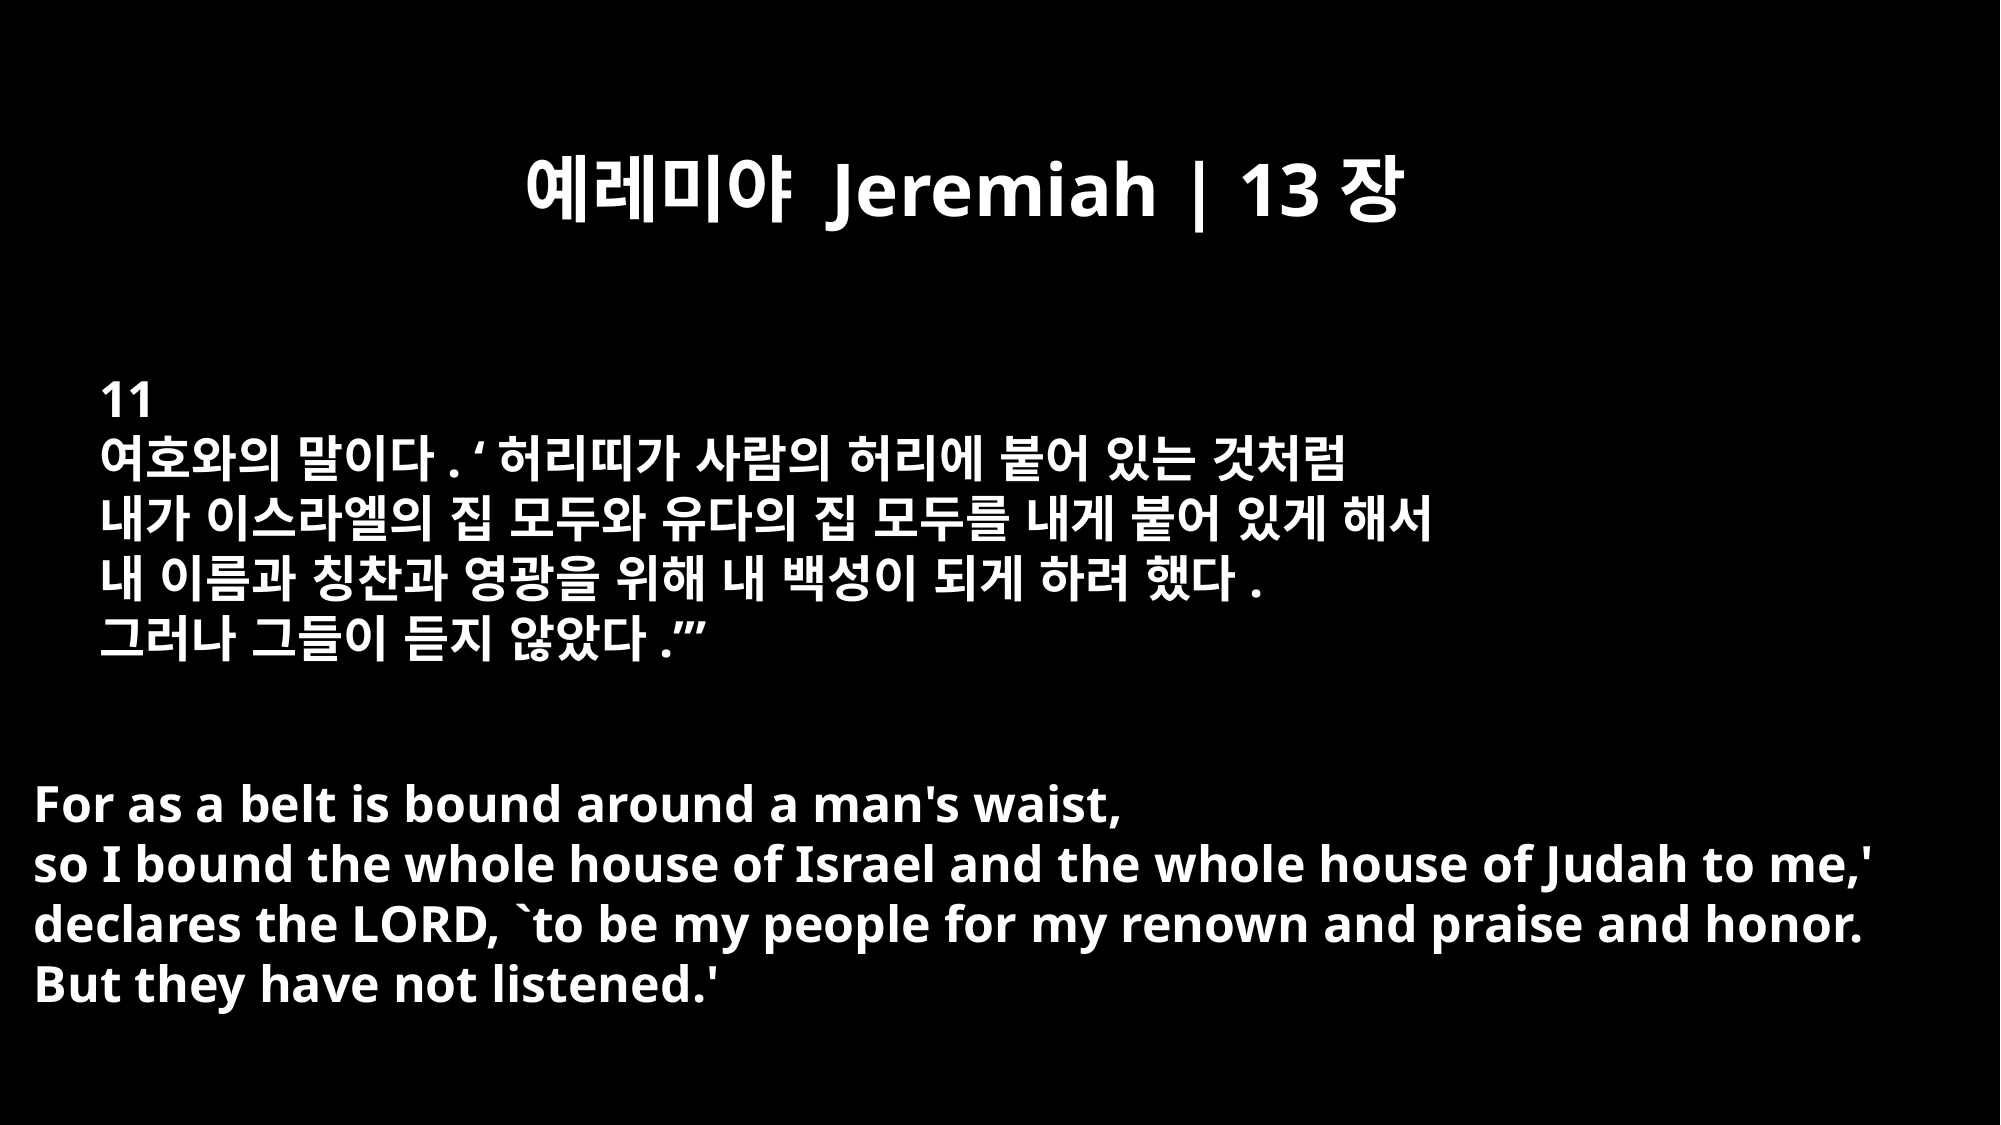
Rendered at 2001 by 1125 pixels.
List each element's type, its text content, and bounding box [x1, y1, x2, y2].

text_box For as a belt is bound around a man's waist, so I bound the whole house of Israel and the whole house of Judah to me,' declares the LORD, `to be my people for my renown and praise and honor. But they have not listened.' [18, 764, 1890, 1020]
text_box 11 여호와의 말이다. ‘허리띠가 사람의 허리에 붙어 있는 것처럼 내가 이스라엘의 집 모두와 유다의 집 모두를 내게 붙어 있게 해서 내 이름과 칭찬과 영광을 위해 내 백성이 되게 하려 했다. 그러나 그들이 듣지 않았다.’” [84, 359, 1451, 675]
text_box 예레미야 Jeremiah | 13장 [510, 136, 1422, 239]
